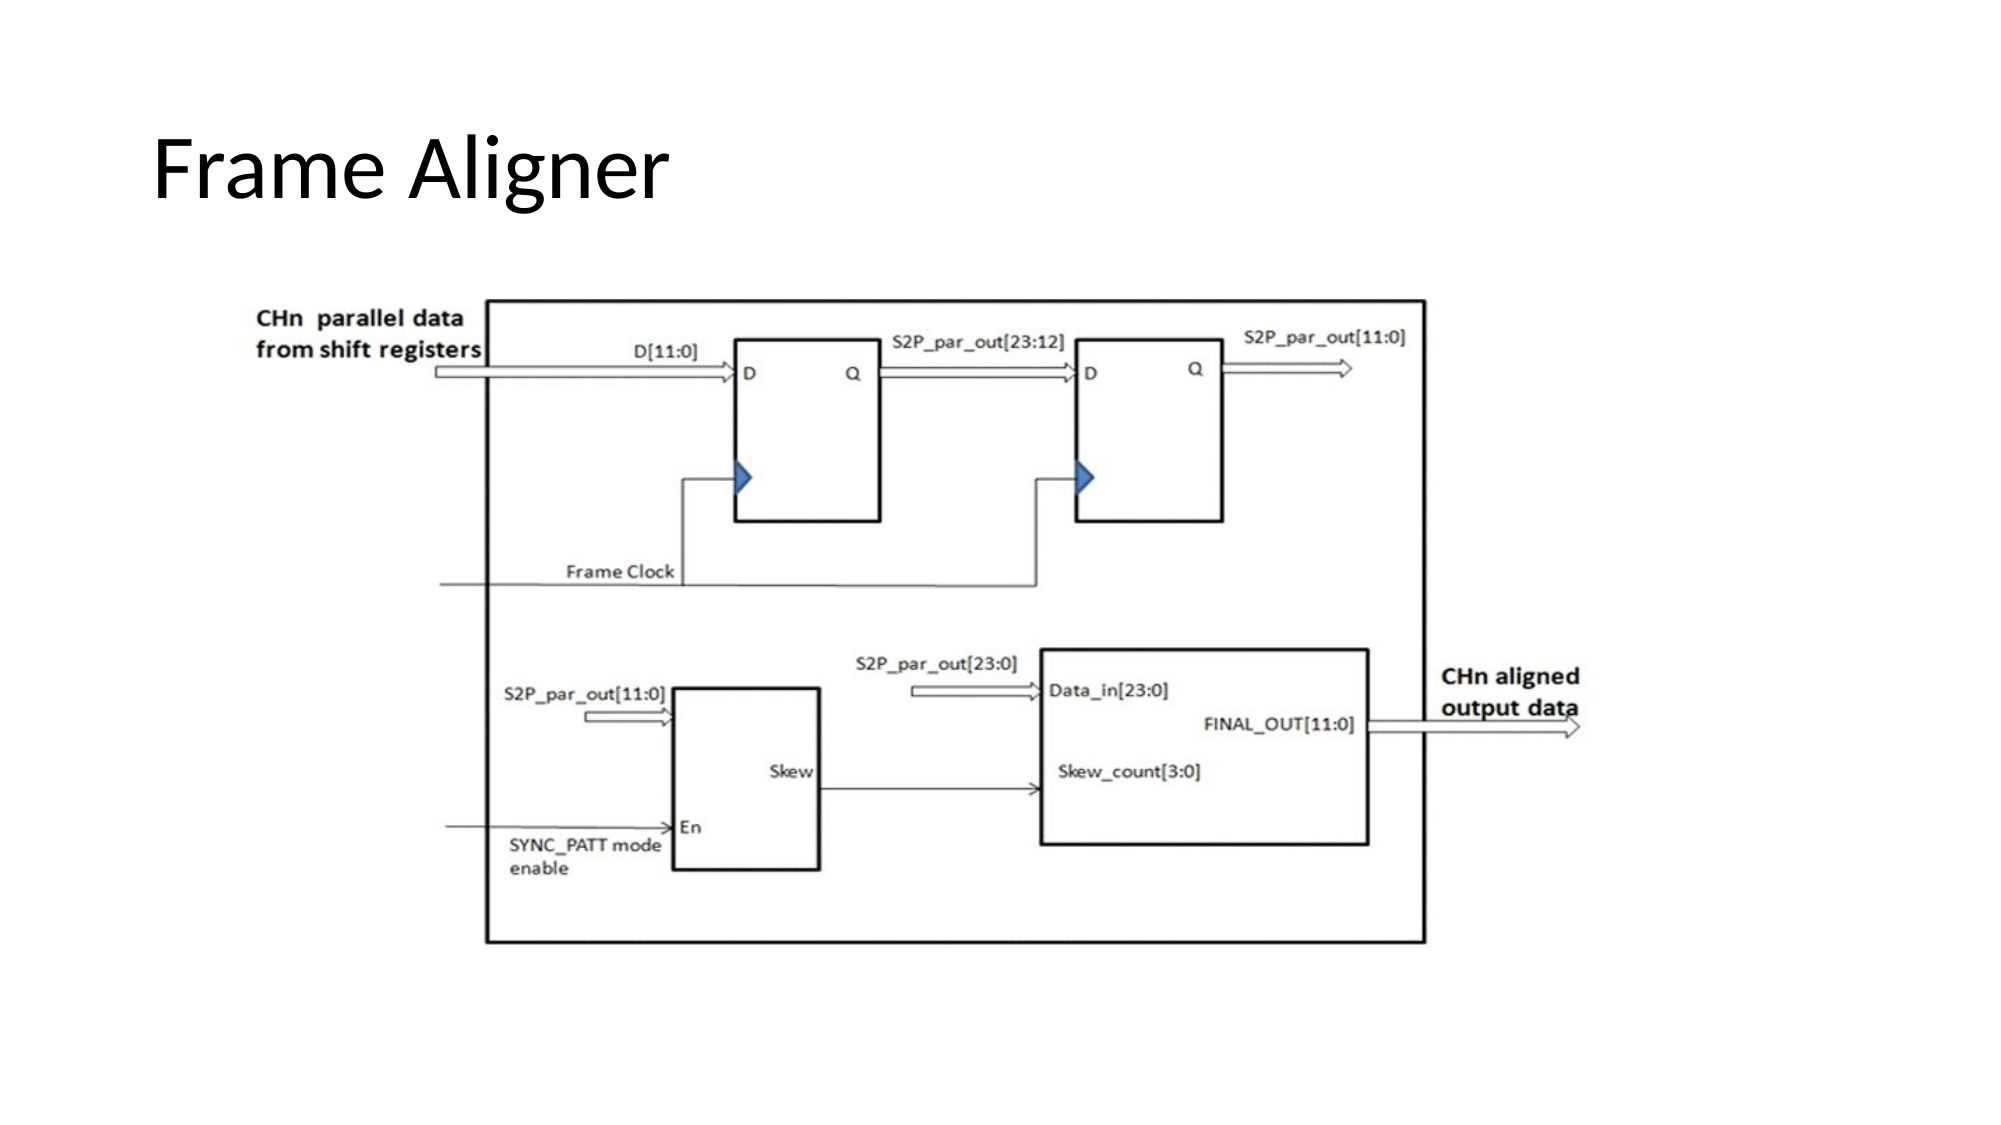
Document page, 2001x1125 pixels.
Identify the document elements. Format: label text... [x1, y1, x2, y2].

picture [238, 277, 1617, 962]
title Frame Aligner [137, 59, 1863, 278]
